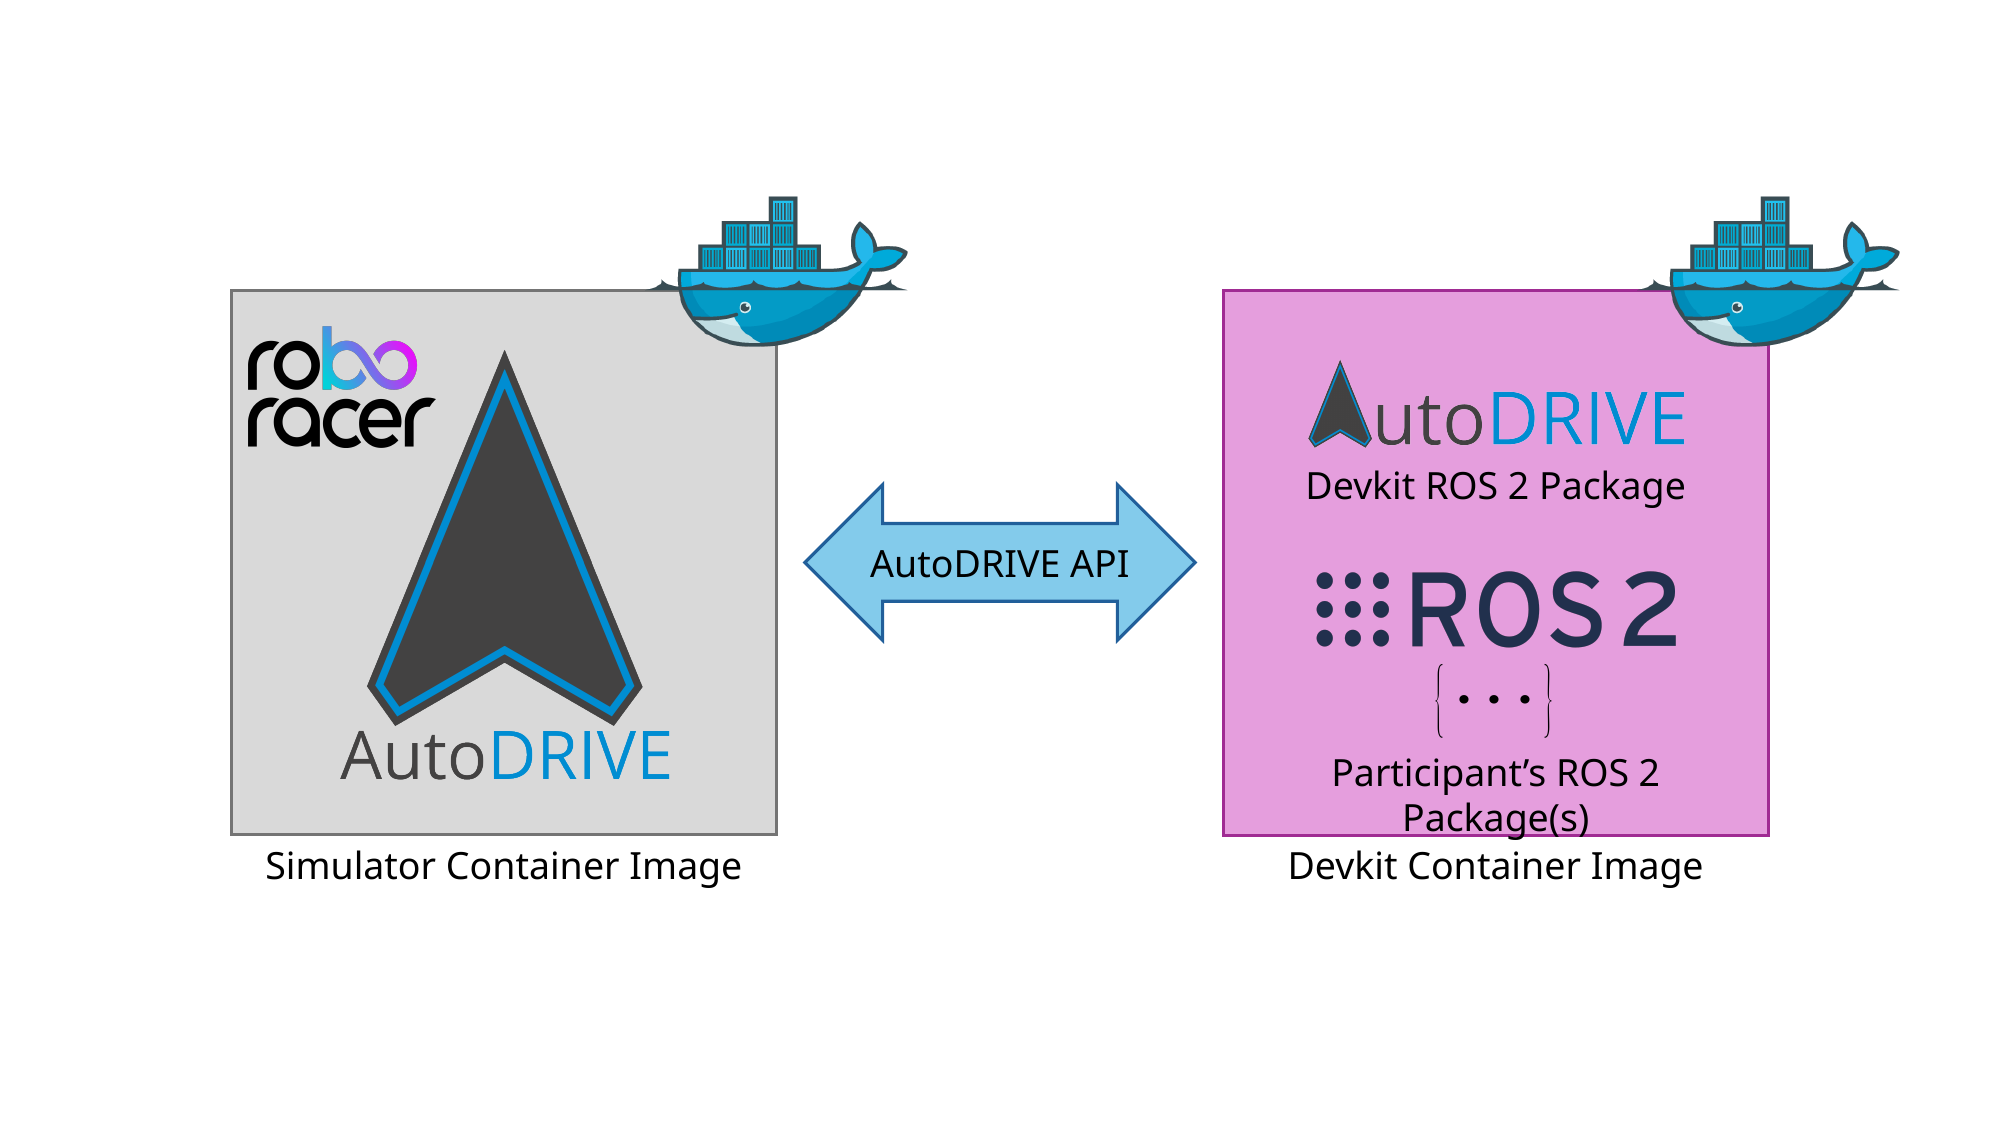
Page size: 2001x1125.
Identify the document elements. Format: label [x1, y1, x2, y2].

text_box [231, 195, 1900, 896]
